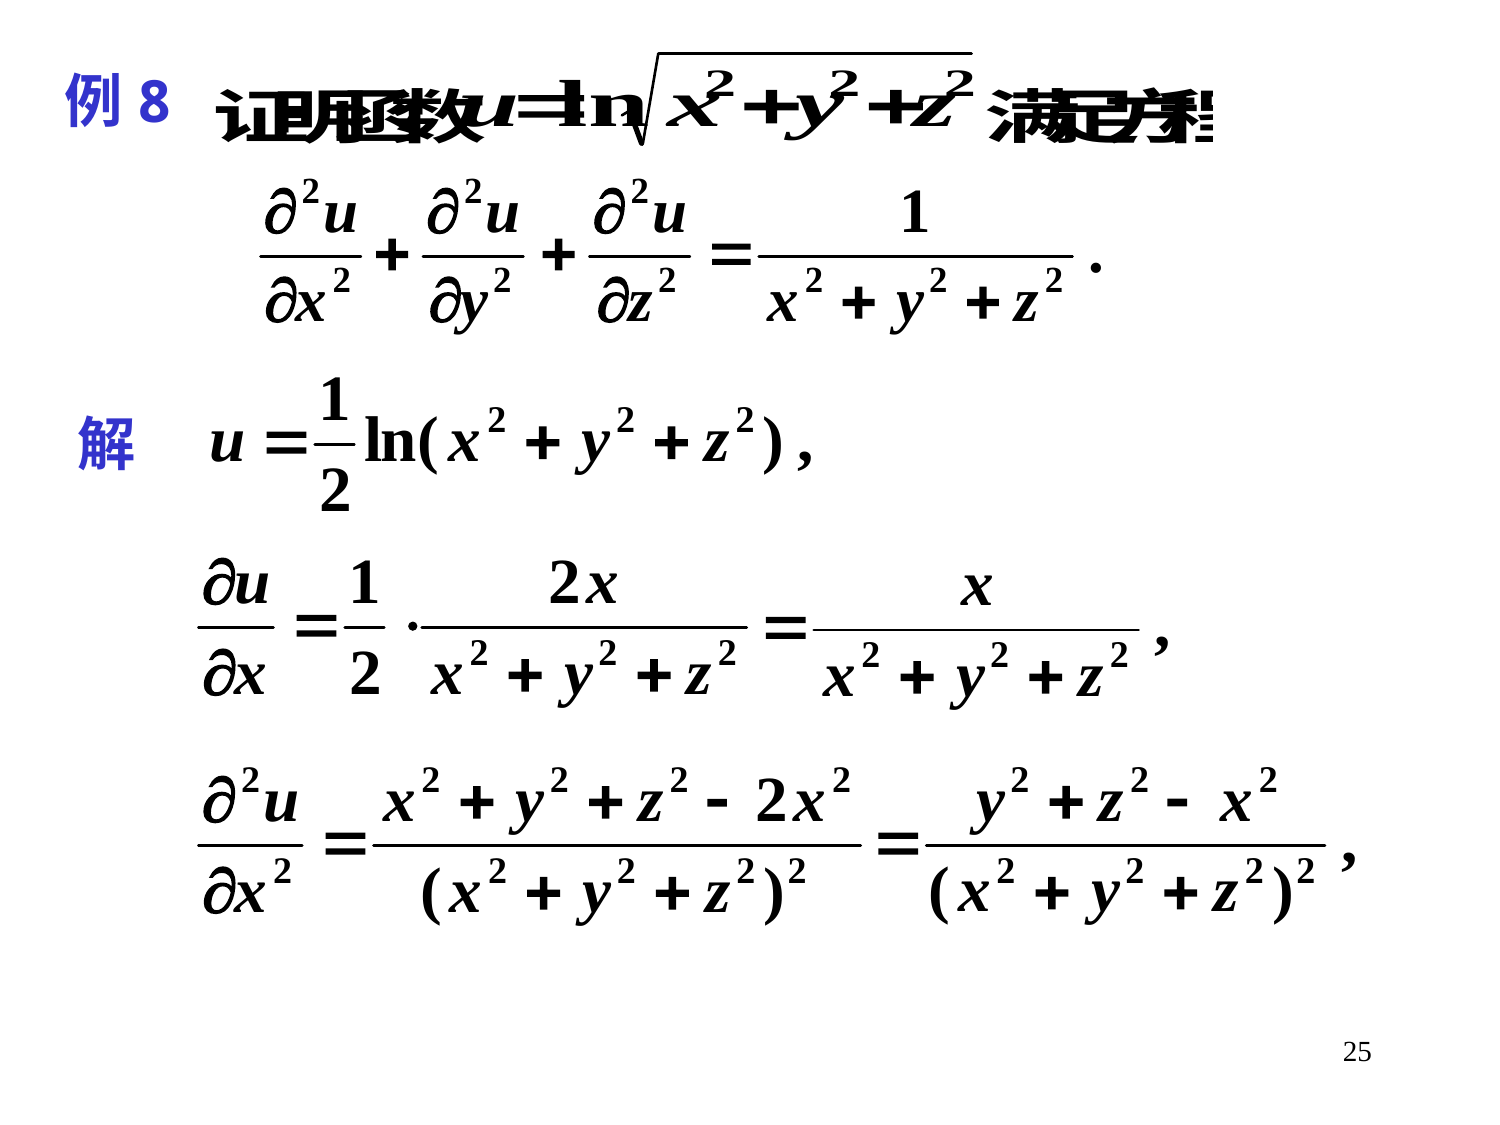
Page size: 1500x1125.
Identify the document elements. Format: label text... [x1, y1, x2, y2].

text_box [187, 749, 861, 938]
slide_number 25 [1074, 1024, 1388, 1101]
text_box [862, 749, 1369, 938]
text_box 例8 [49, 56, 200, 141]
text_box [199, 353, 826, 527]
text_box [212, 37, 1213, 168]
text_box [187, 537, 751, 721]
text_box 解 [62, 399, 175, 485]
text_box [249, 162, 1112, 347]
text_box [749, 539, 1180, 723]
